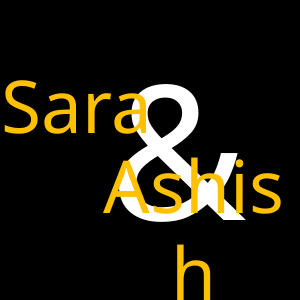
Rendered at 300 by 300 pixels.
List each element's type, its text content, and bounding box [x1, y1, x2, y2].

text_box Sara [0, 53, 172, 156]
text_box Ashish [77, 133, 300, 300]
text_box & [95, 25, 192, 133]
